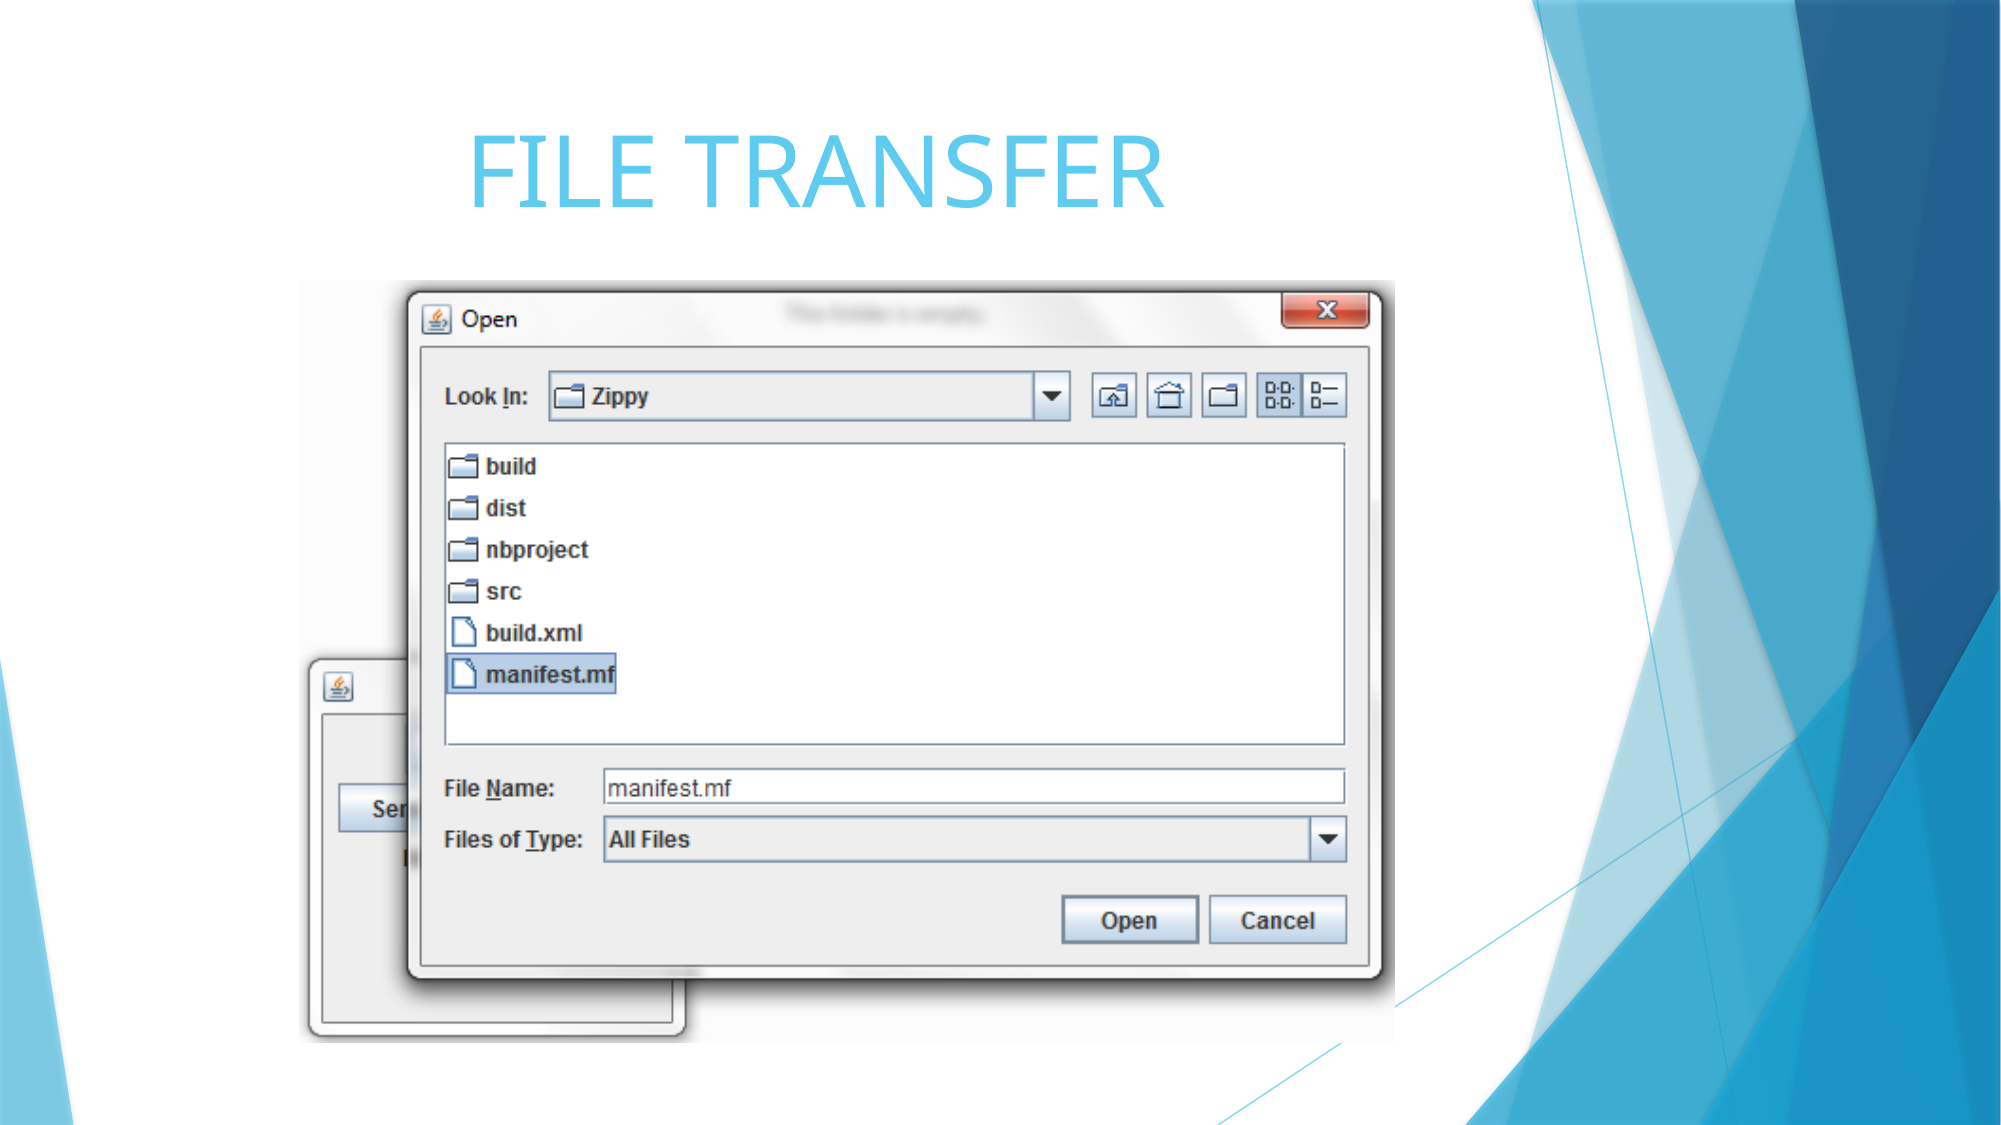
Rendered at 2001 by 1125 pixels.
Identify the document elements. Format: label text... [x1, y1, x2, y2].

title FILE TRANSFER [111, 99, 1522, 317]
picture [298, 279, 1395, 1044]
